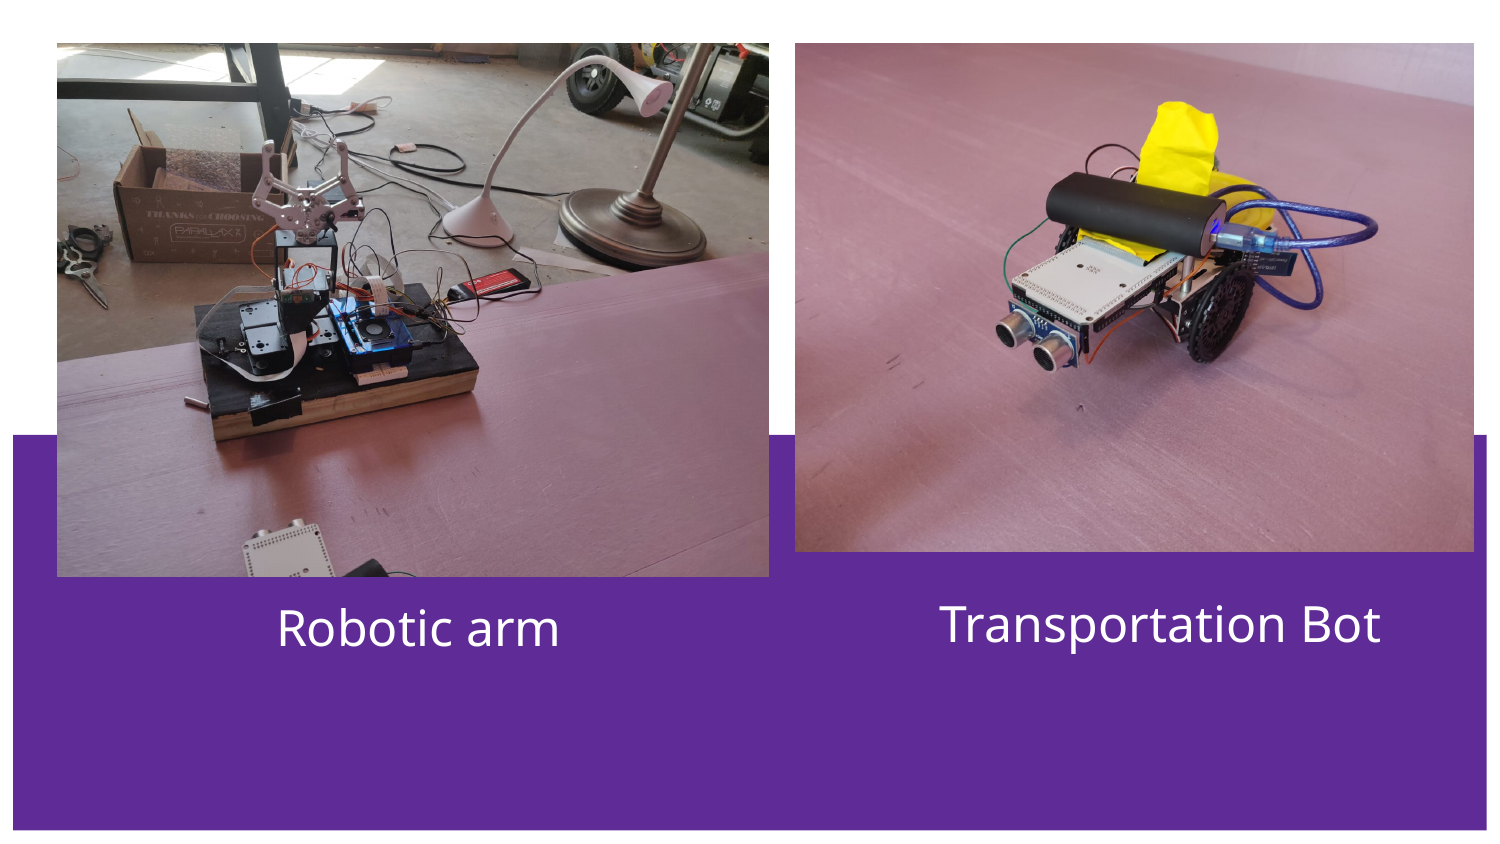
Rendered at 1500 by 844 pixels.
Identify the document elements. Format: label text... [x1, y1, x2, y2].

picture [57, 43, 770, 578]
subtitle Robotic arm [108, 586, 687, 661]
picture [795, 43, 1474, 553]
subtitle Transportation Bot [907, 577, 1414, 677]
